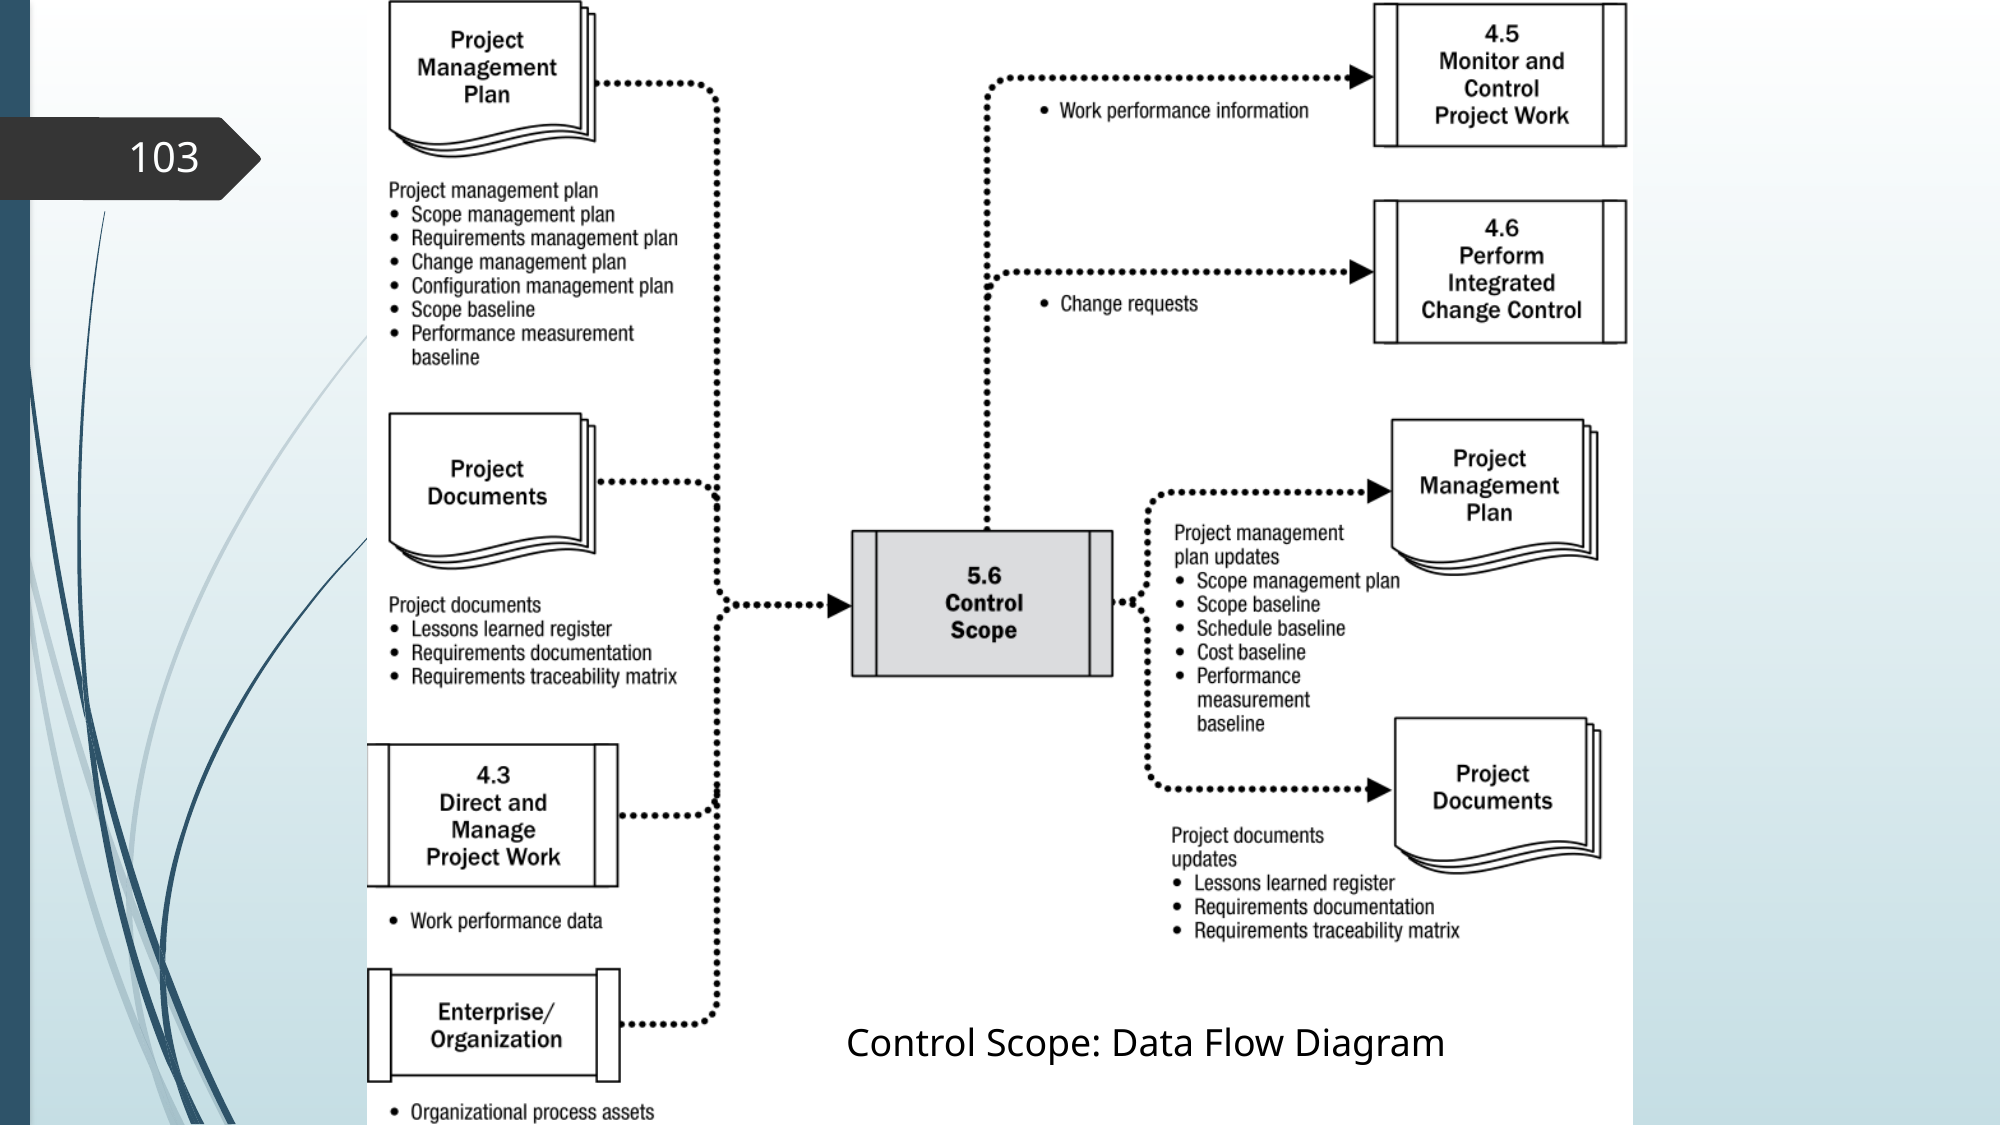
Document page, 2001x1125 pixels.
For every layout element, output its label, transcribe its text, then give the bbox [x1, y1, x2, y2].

slide_number 103 [87, 129, 216, 190]
picture [366, 0, 1633, 1125]
